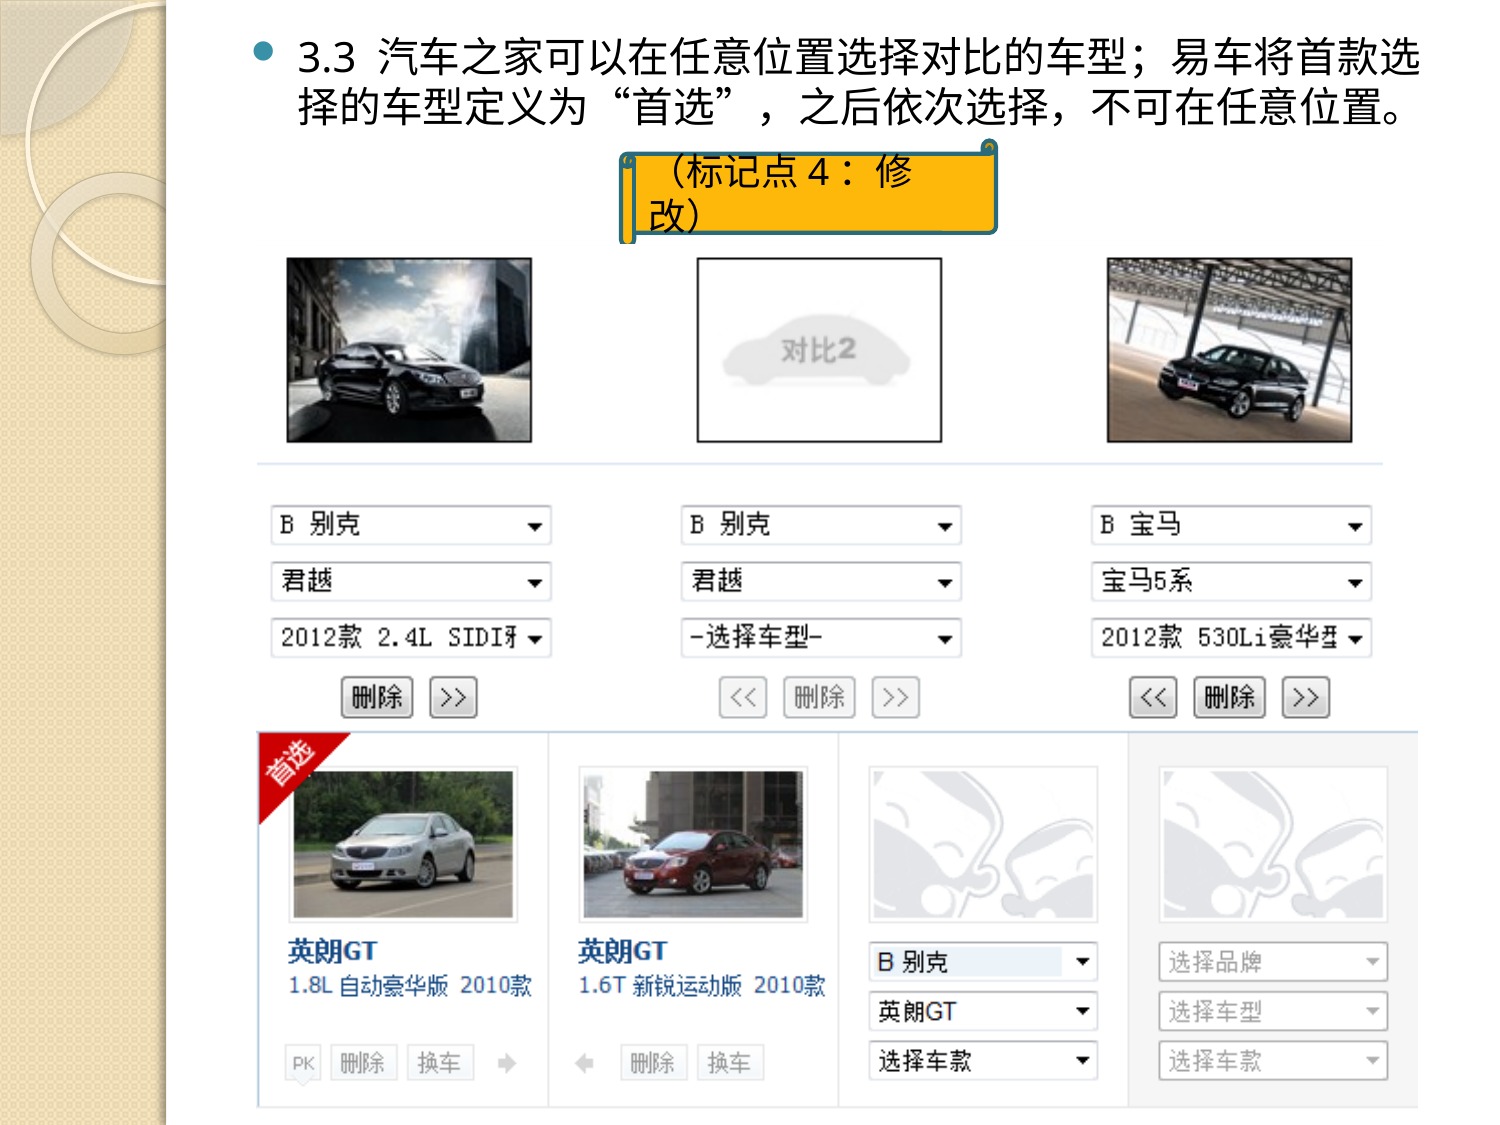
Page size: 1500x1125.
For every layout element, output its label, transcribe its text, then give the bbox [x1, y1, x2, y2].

picture [255, 244, 1419, 1114]
list 3.3 汽车之家可以在任意位置选择对比的车型；易车将首款选择的车型定义为“首选”，之后依次选择，不可在任意位置。 [222, 23, 1453, 164]
text_box （标记点4：修改） [618, 138, 999, 241]
